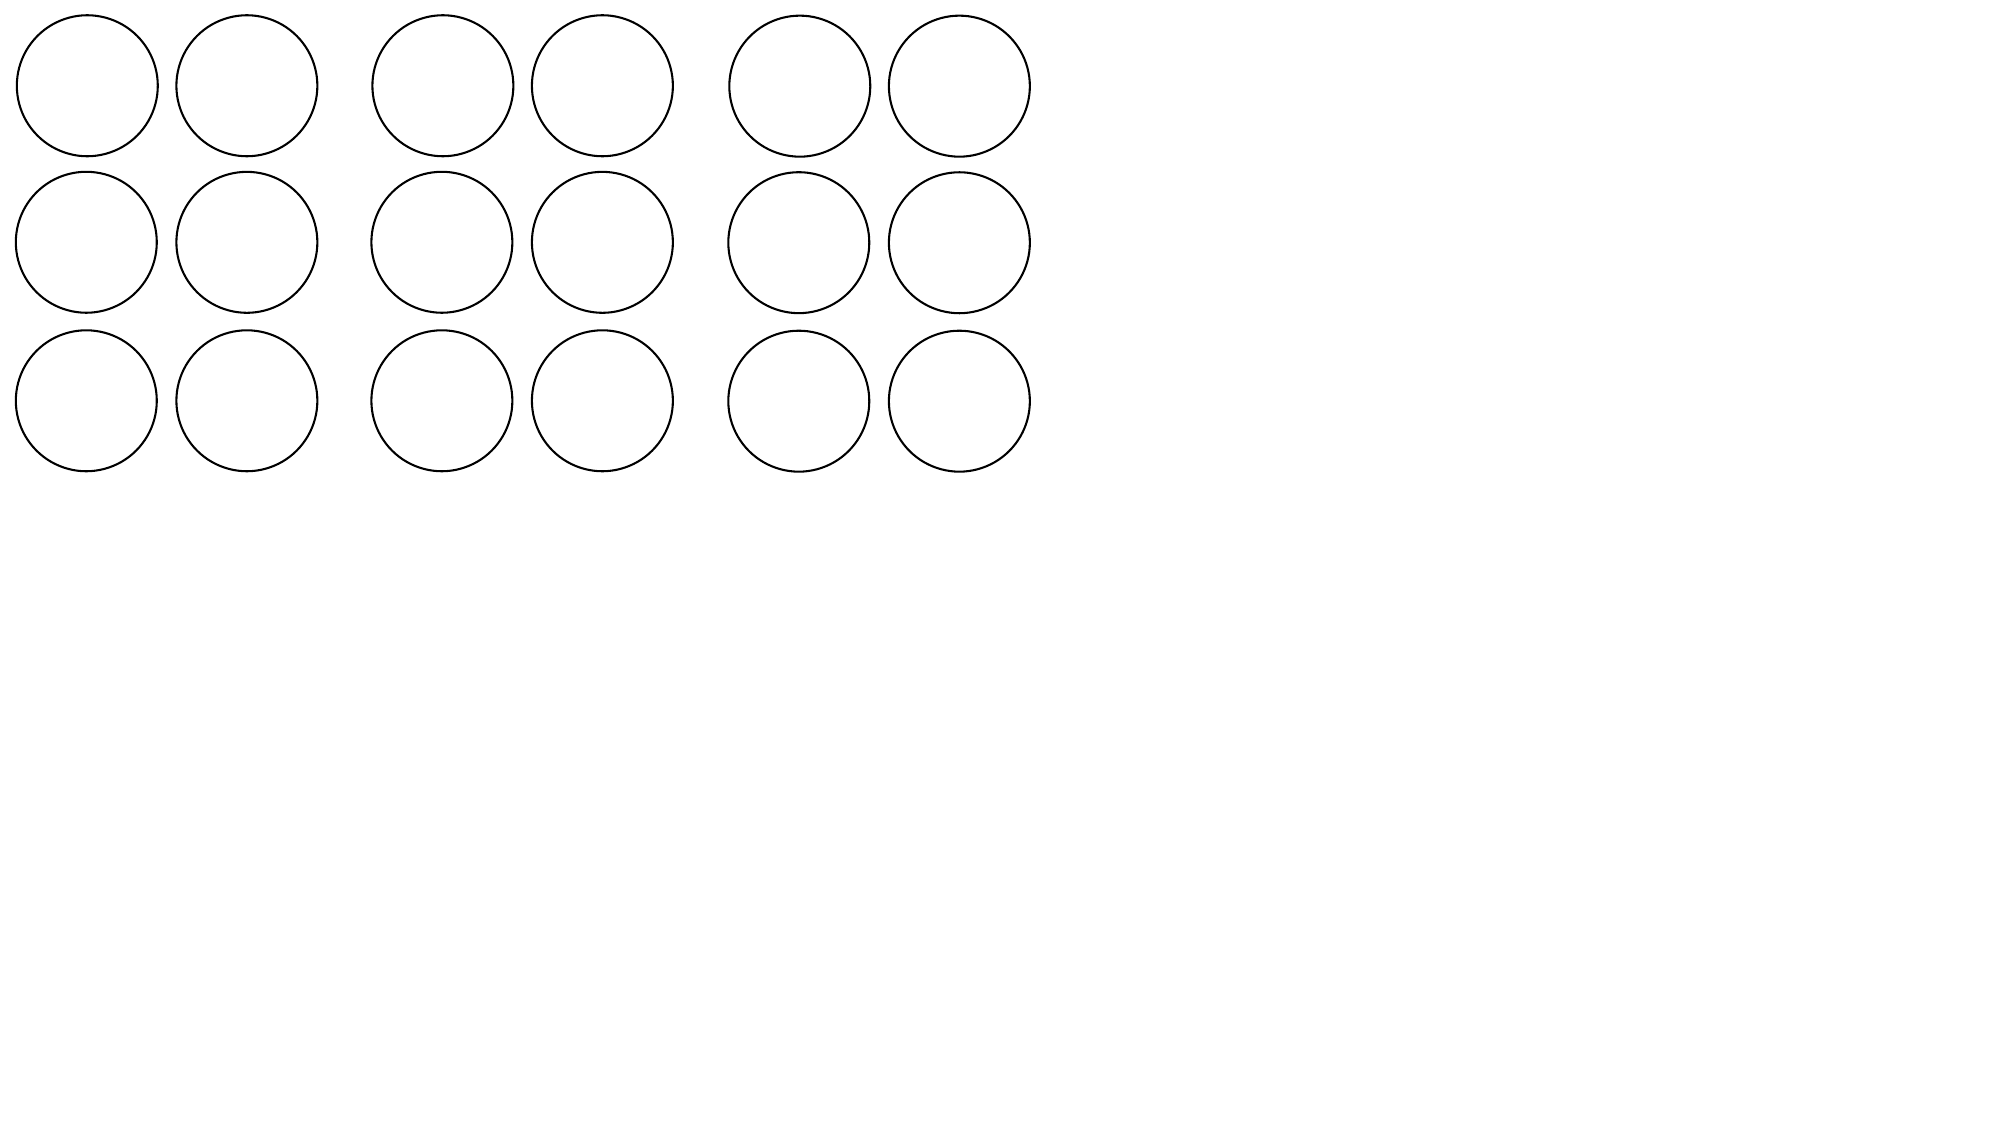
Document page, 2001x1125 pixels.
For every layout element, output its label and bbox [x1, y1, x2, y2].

text_box [727, 171, 871, 315]
text_box [14, 329, 158, 473]
text_box [727, 329, 871, 473]
text_box [175, 170, 319, 314]
text_box [175, 329, 319, 473]
text_box [175, 14, 319, 158]
text_box [530, 329, 674, 473]
text_box [887, 171, 1031, 315]
text_box [728, 14, 872, 158]
text_box [530, 170, 674, 314]
text_box [530, 14, 674, 158]
text_box [887, 329, 1031, 473]
text_box [370, 170, 514, 314]
text_box [14, 170, 158, 314]
text_box [887, 14, 1031, 158]
text_box [371, 14, 515, 158]
text_box [15, 14, 159, 158]
text_box [370, 329, 514, 473]
